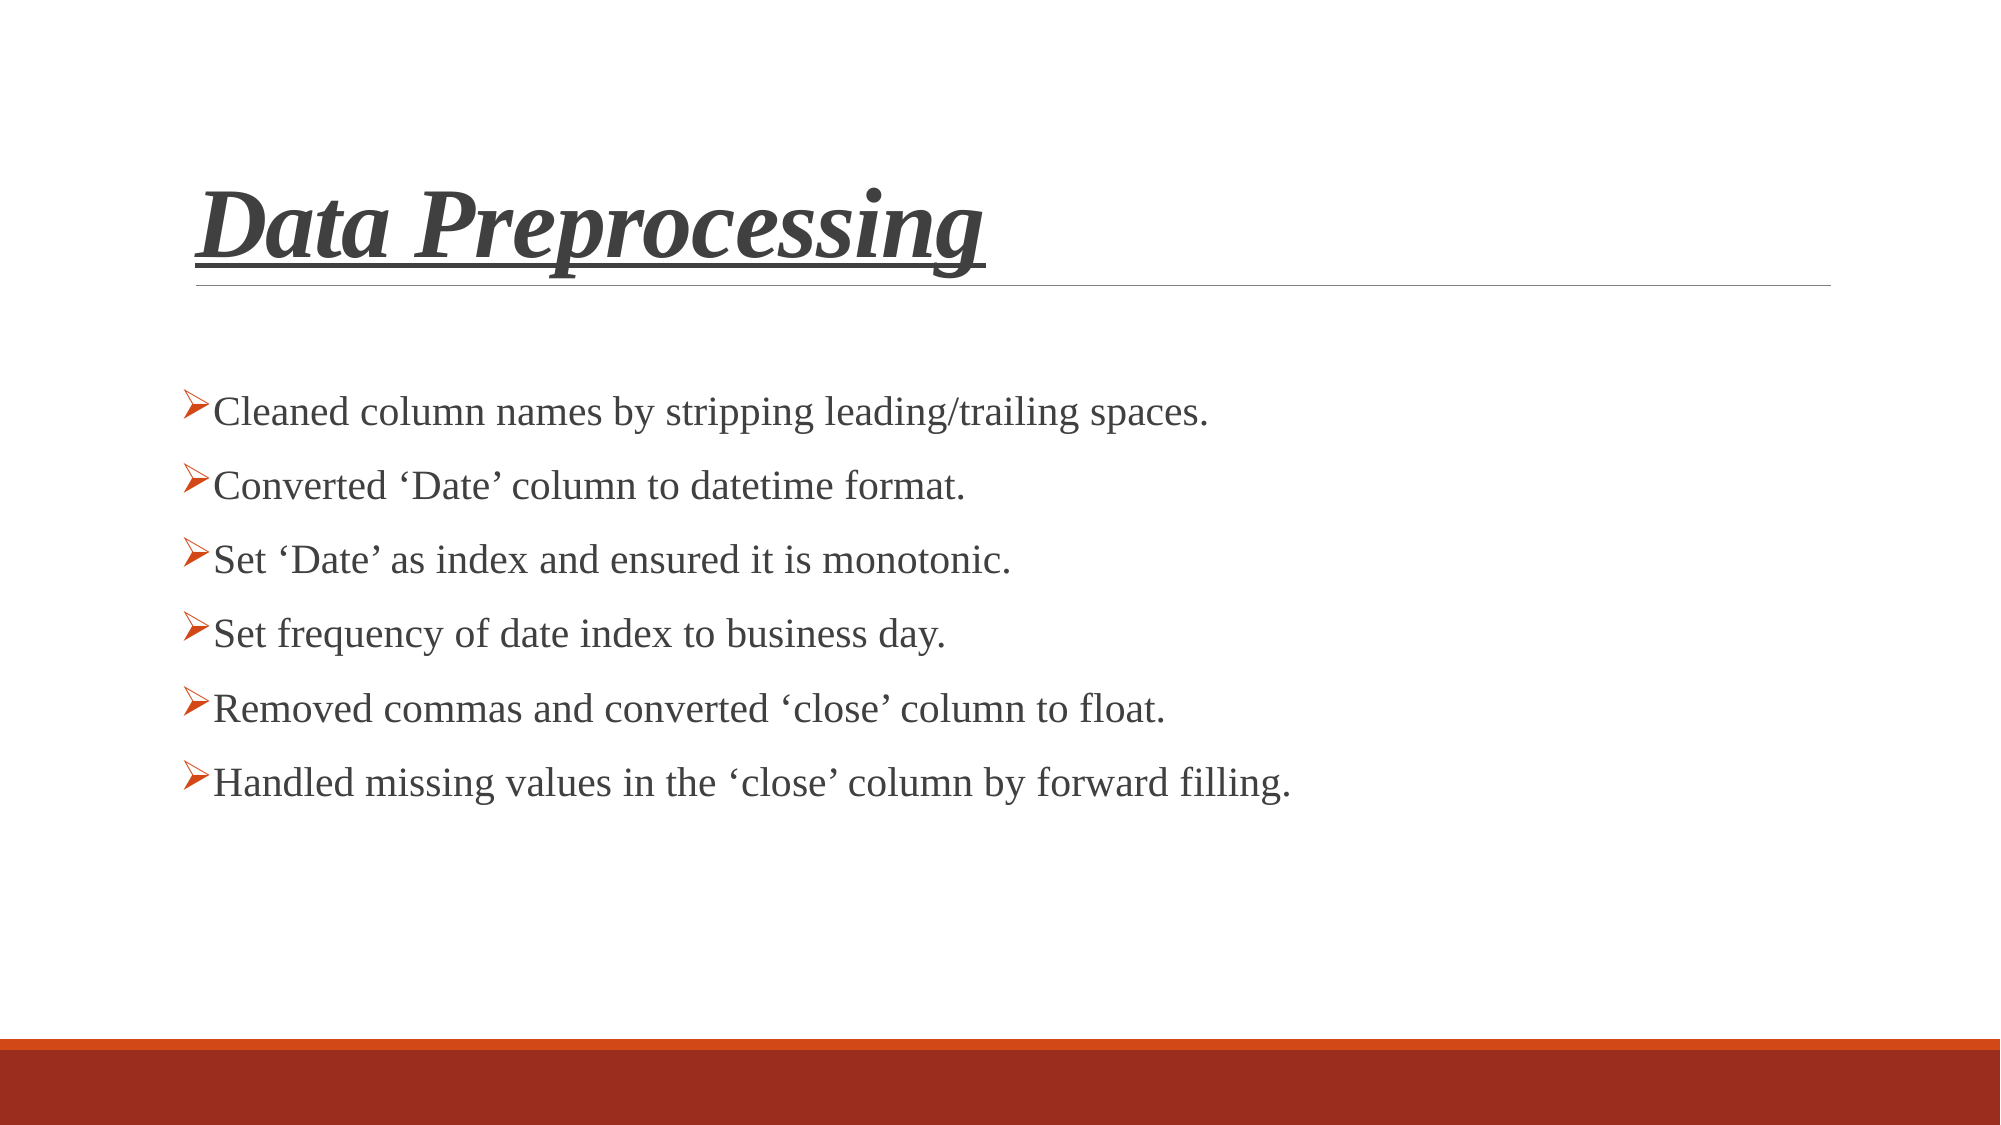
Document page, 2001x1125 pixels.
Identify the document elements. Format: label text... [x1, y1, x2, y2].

title Data Preprocessing [180, 47, 1830, 285]
list Cleaned column names by stripping leading/trailing spaces. Converted ‘Date’ column to datetime format. Set ‘Date’ as index and ensured it is monotonic. Set frequency of date index to business day. Removed commas and converted ‘close’ column to float. Handled missing values in the ‘close’ column by forward filling. [180, 302, 1830, 963]
